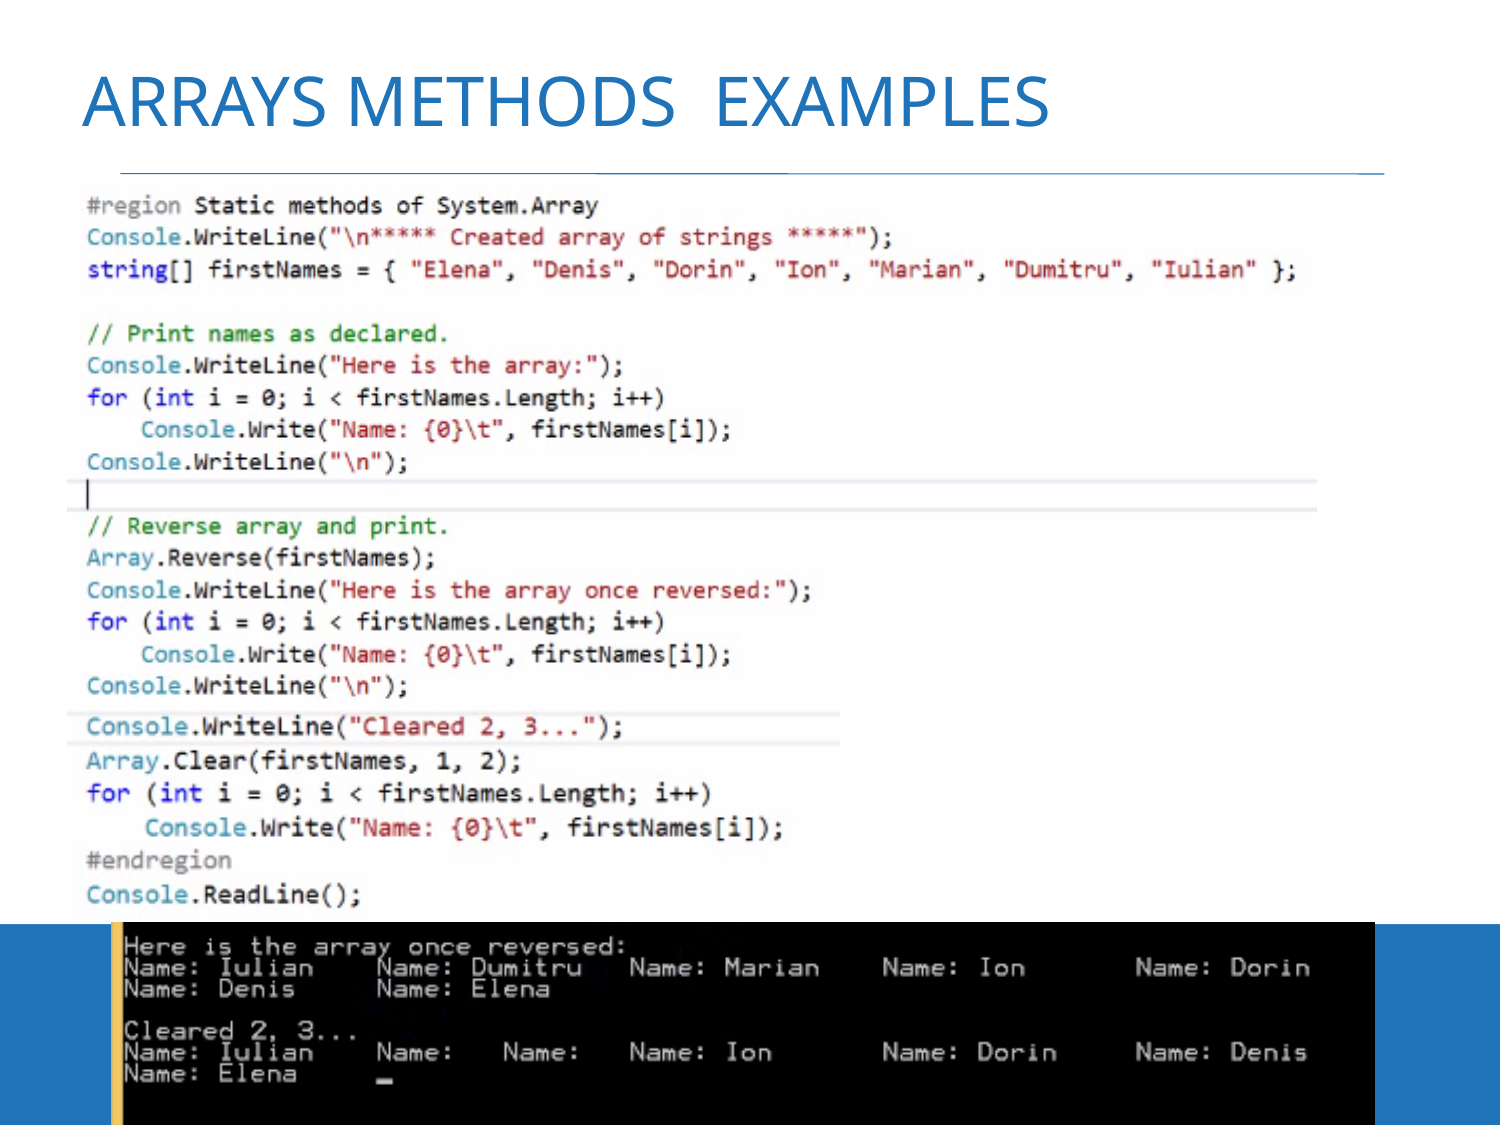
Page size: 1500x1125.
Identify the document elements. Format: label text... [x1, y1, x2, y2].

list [67, 181, 1317, 709]
title Arrays Methods Examples [49, 47, 1344, 162]
picture [67, 709, 1375, 1125]
